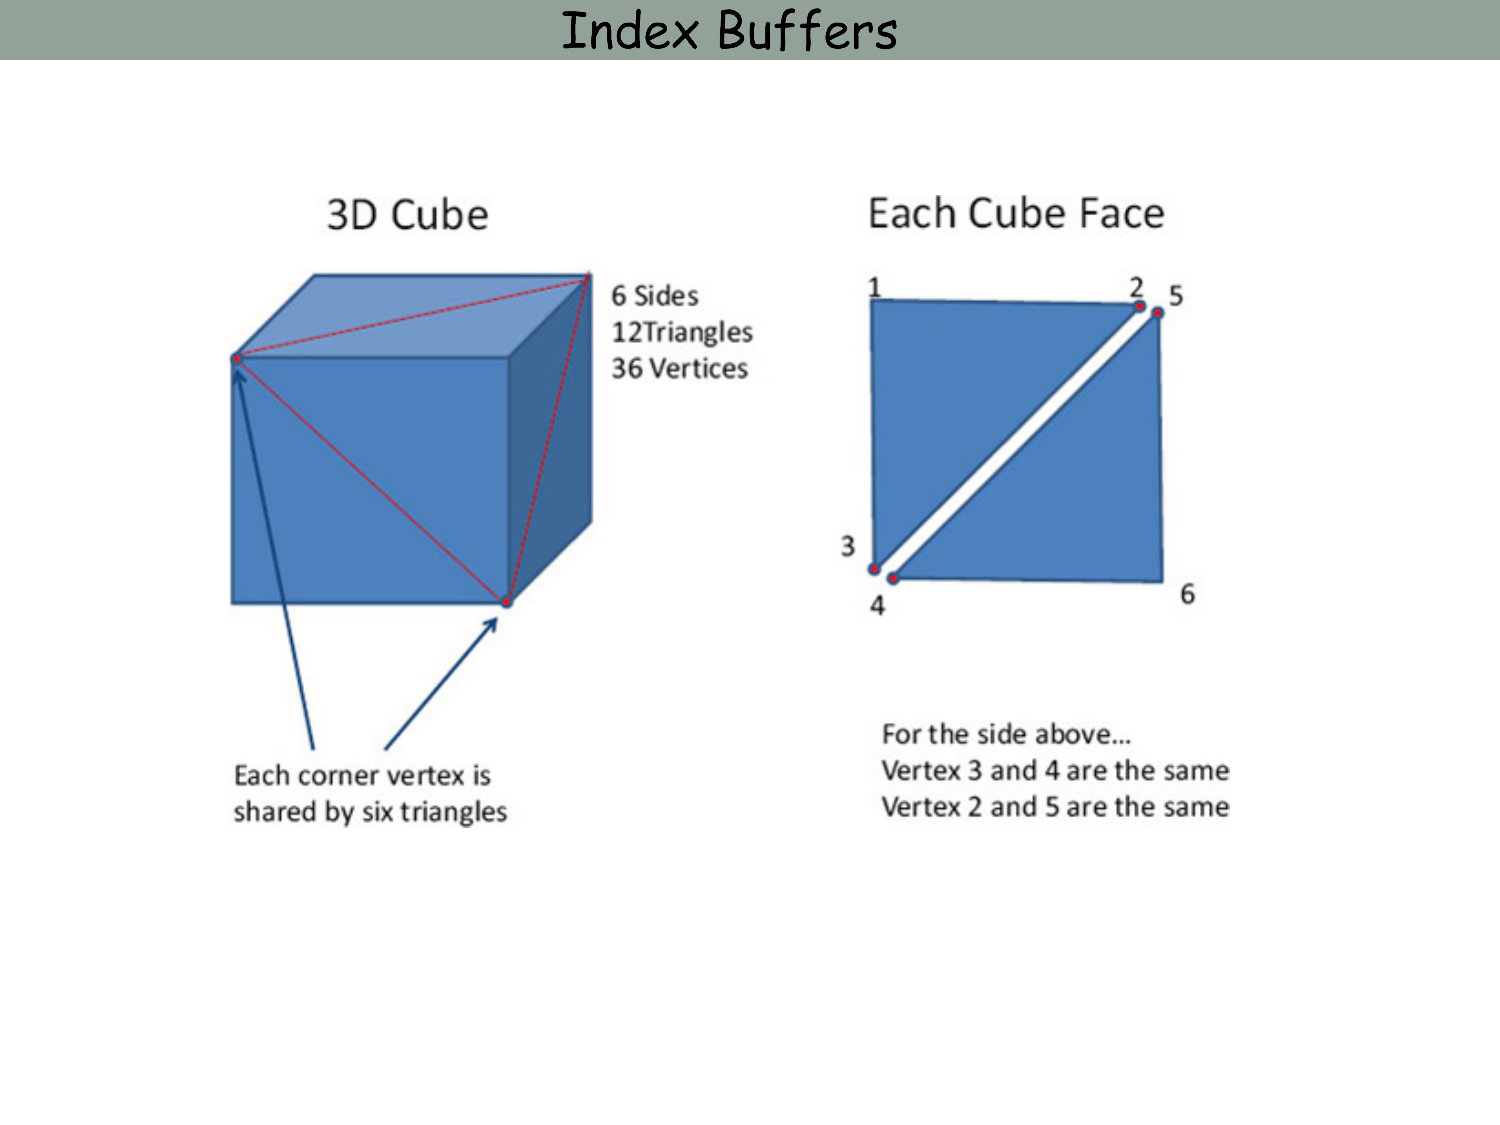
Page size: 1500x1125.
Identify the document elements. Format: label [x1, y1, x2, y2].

picture [229, 195, 1230, 829]
picture [562, 7, 898, 52]
